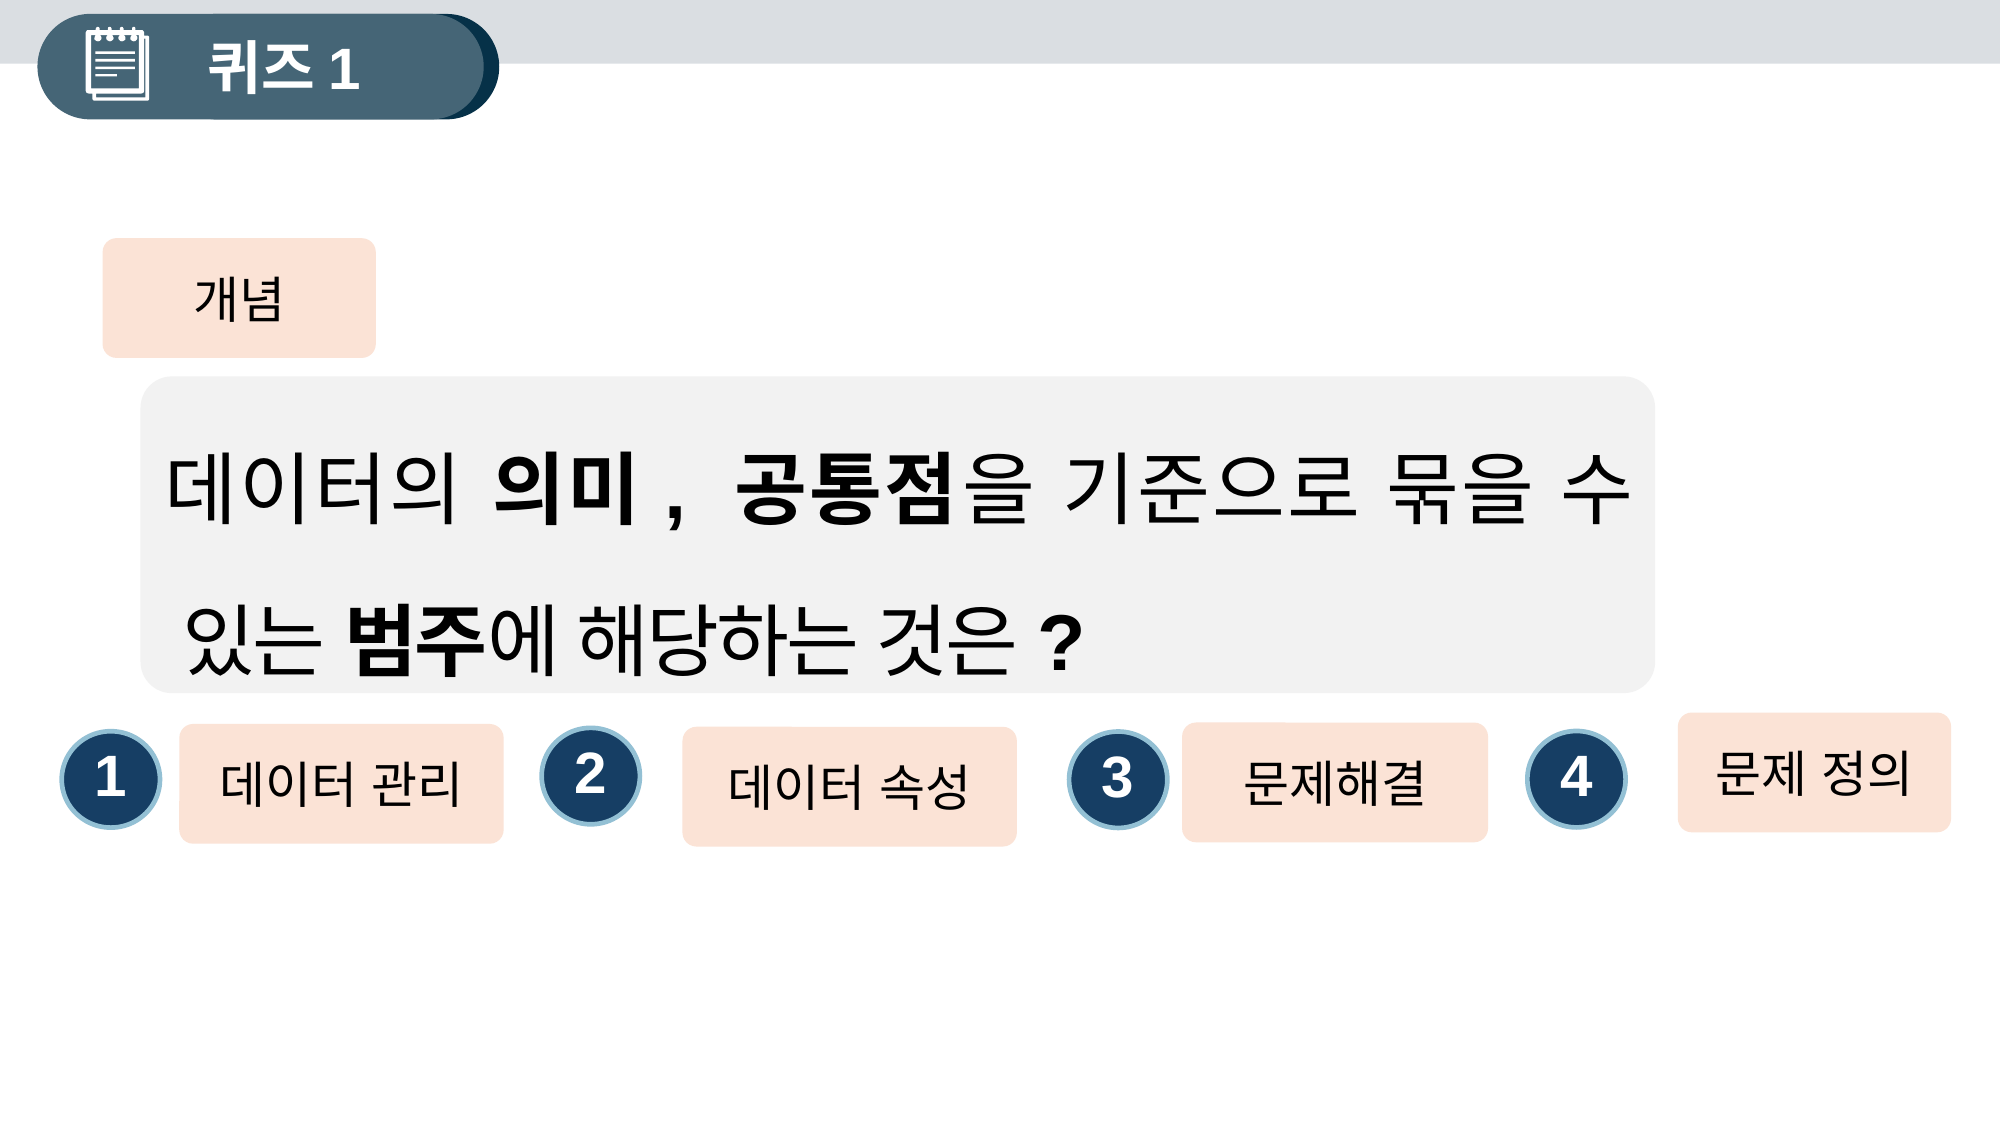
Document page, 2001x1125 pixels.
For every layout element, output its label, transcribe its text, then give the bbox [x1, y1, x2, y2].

text_box 문제해결 [1180, 720, 1490, 844]
text_box 데이터 속성 [680, 725, 1019, 849]
text_box 4 [1525, 729, 1628, 829]
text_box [85, 26, 150, 102]
text_box 1 [60, 729, 162, 830]
text_box 2 [540, 726, 642, 826]
text_box 데이터의 의미, 공통점을 기준으로 묶을 수 있는 범주에 해당하는 것은? [138, 374, 1657, 695]
text_box 문제 정의 [1676, 710, 1953, 834]
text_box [36, 13, 500, 120]
text_box 데이터 관리 [177, 722, 506, 846]
text_box 개념 [100, 236, 378, 360]
text_box 3 [1067, 729, 1169, 830]
text_box [0, 0, 2000, 65]
